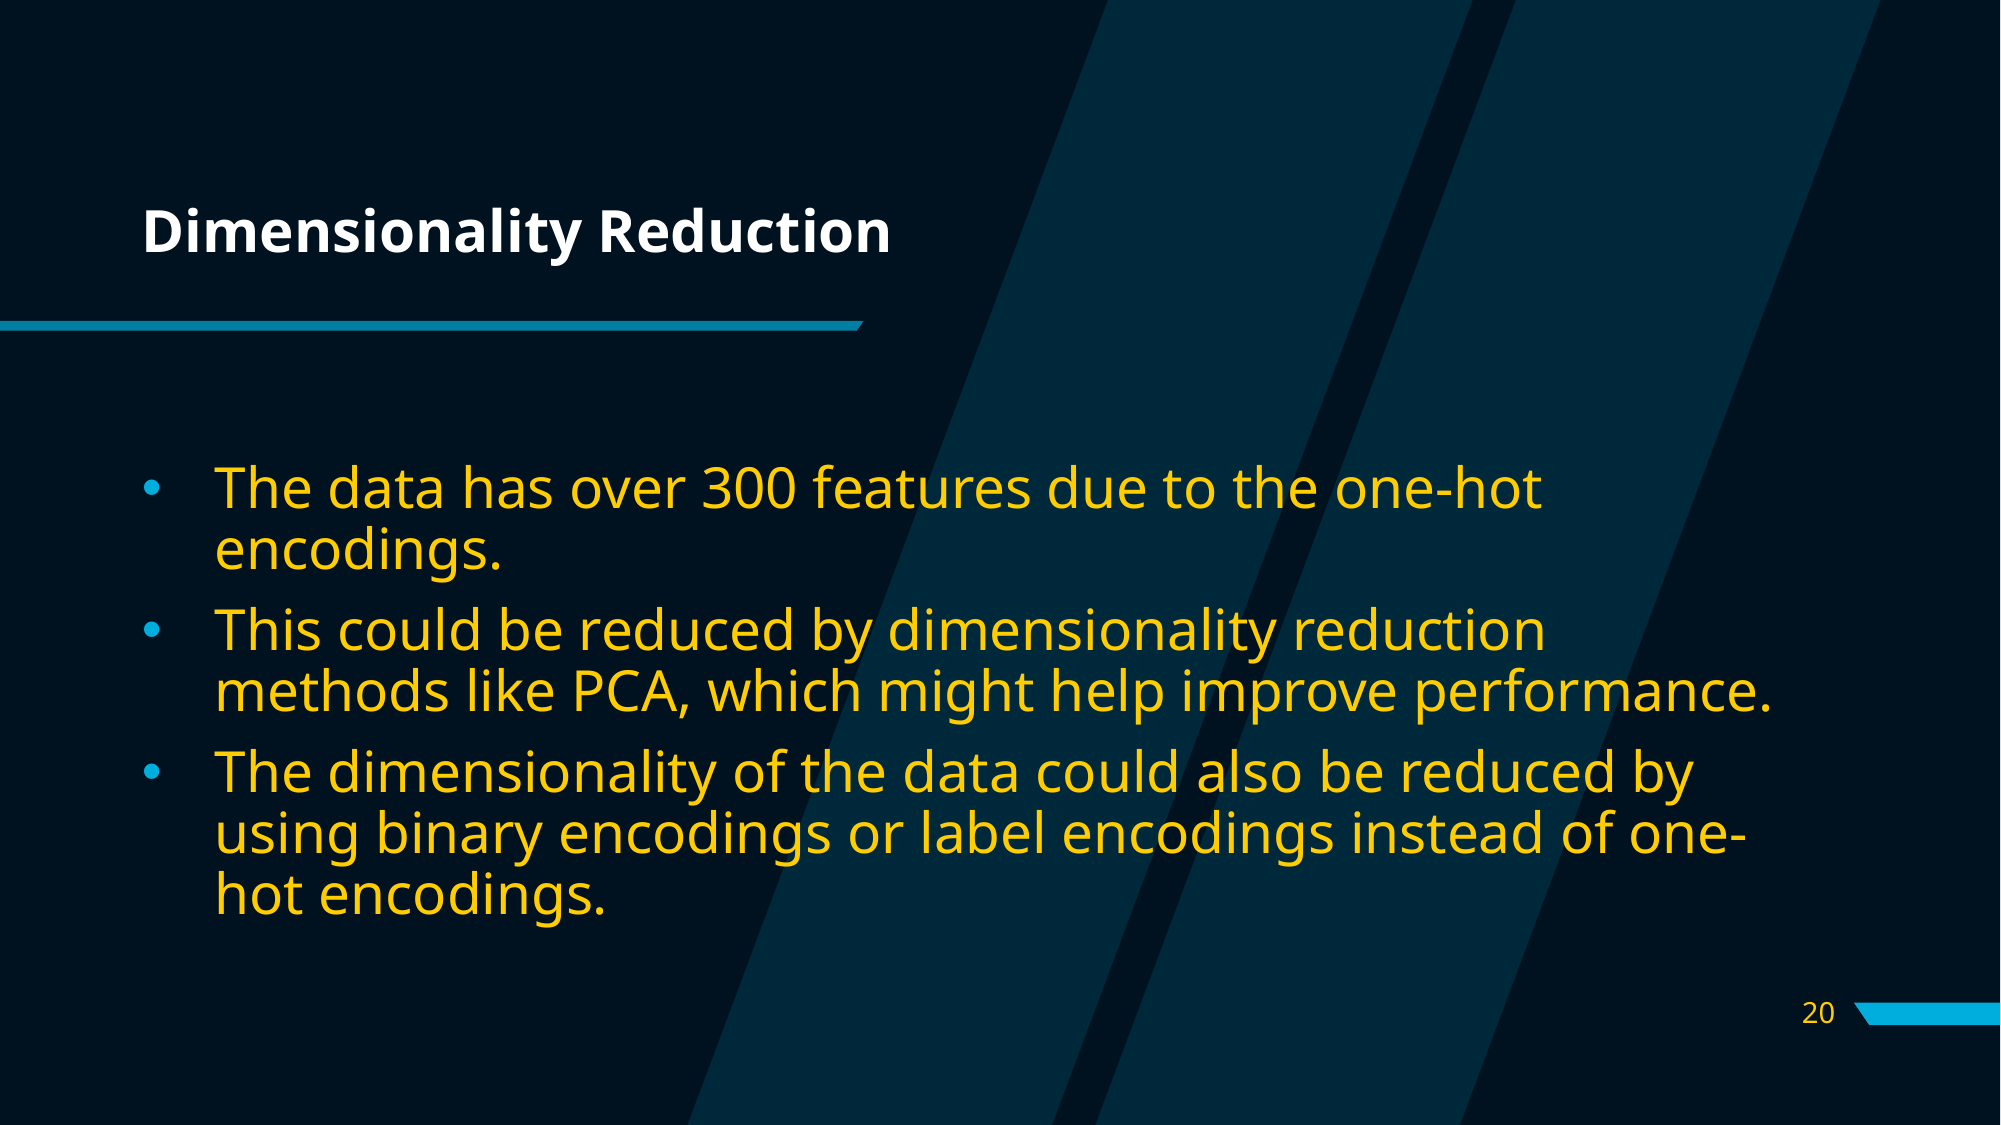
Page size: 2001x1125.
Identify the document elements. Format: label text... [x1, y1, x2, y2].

title Dimensionality Reduction [126, 169, 957, 298]
list The data has over 300 features due to the one-hot encodings. This could be reduced by dimensionality reduction methods like PCA, which might help improve performance. The dimensionality of the data could also be reduced by using binary encodings or label encodings instead of one-hot encodings. [126, 364, 1804, 985]
slide_number 20 [1760, 984, 1851, 1045]
